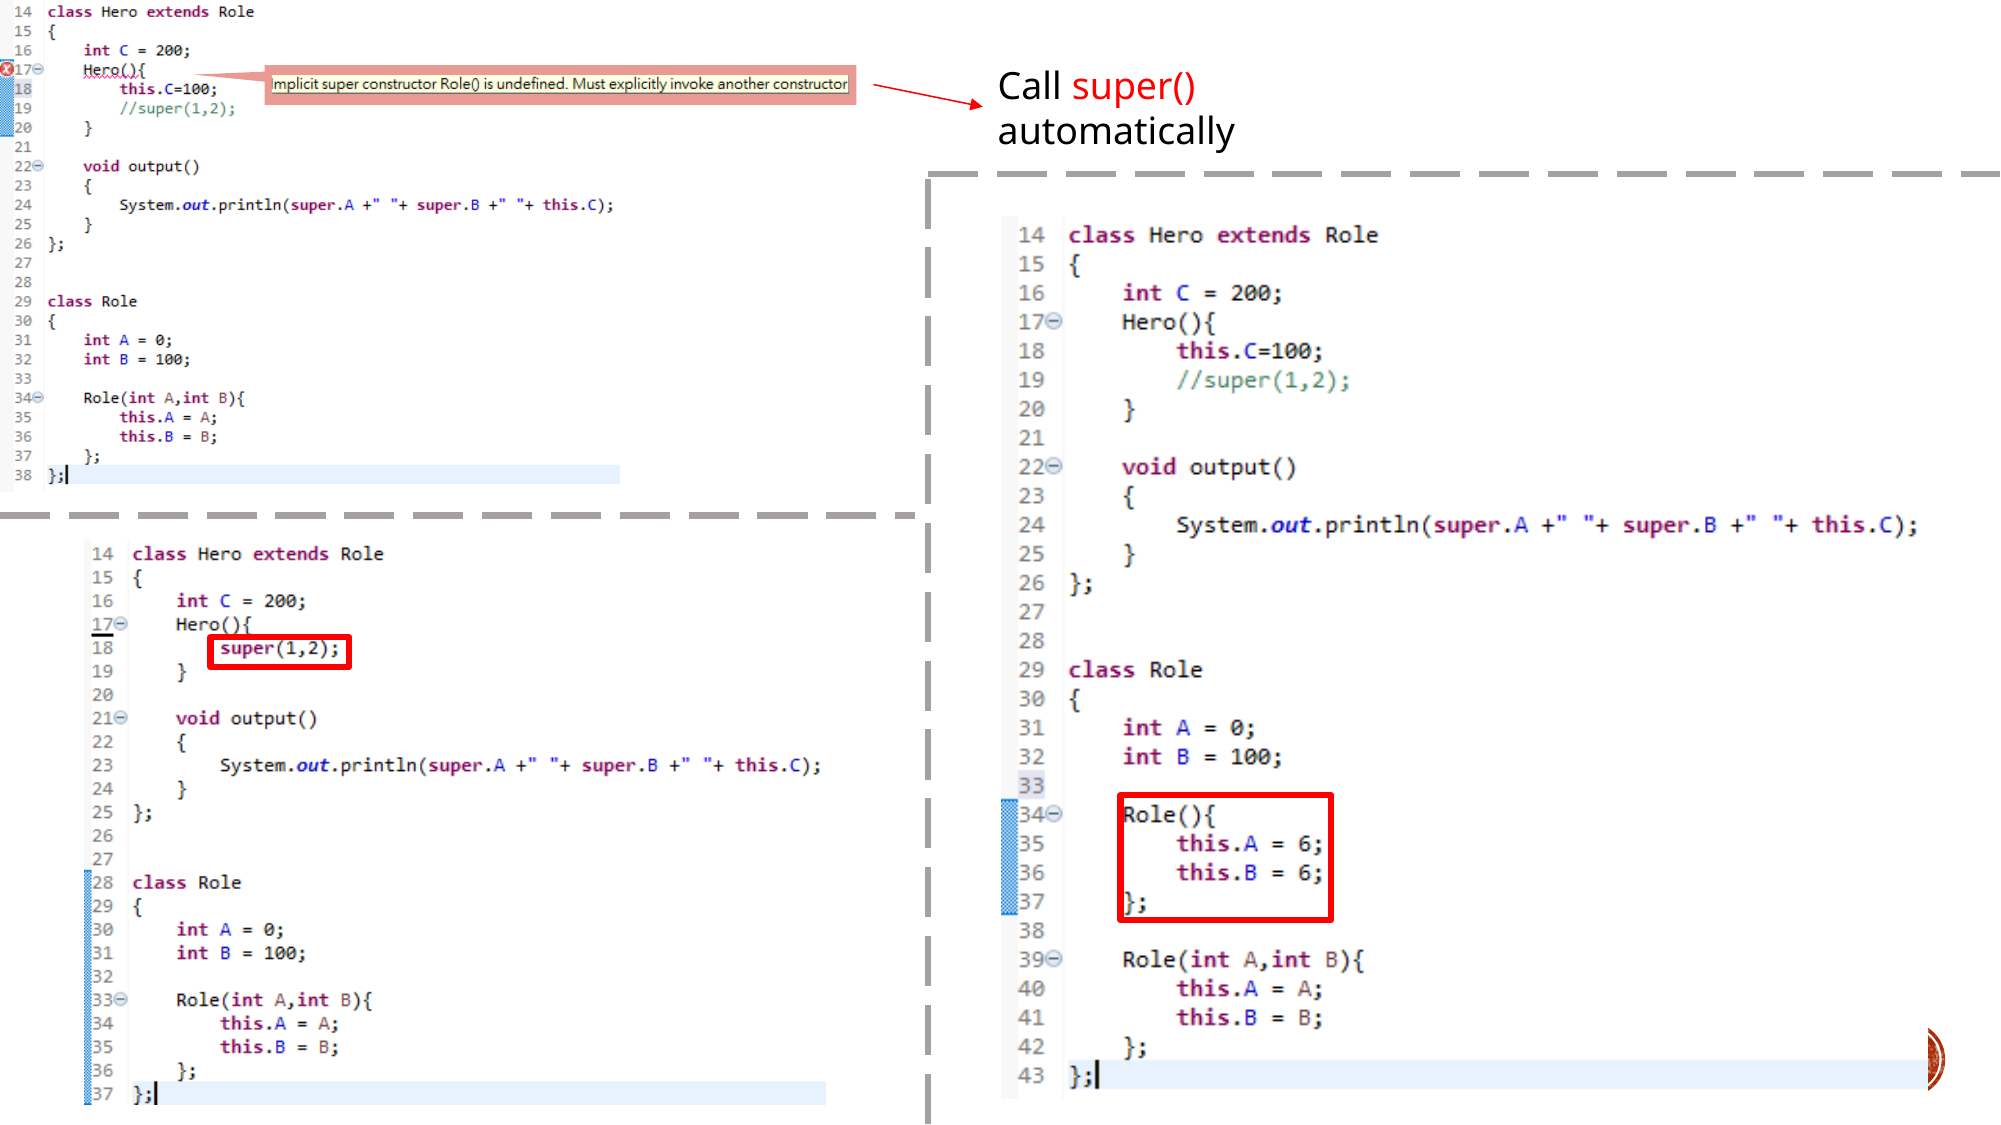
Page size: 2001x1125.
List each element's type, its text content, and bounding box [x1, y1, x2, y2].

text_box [1000, 216, 1928, 1099]
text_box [264, 64, 857, 106]
text_box Call super() automatically [982, 54, 1405, 160]
picture [0, 0, 620, 493]
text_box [84, 540, 826, 1106]
picture [1928, 1036, 1939, 1082]
picture [1928, 1027, 1946, 1091]
